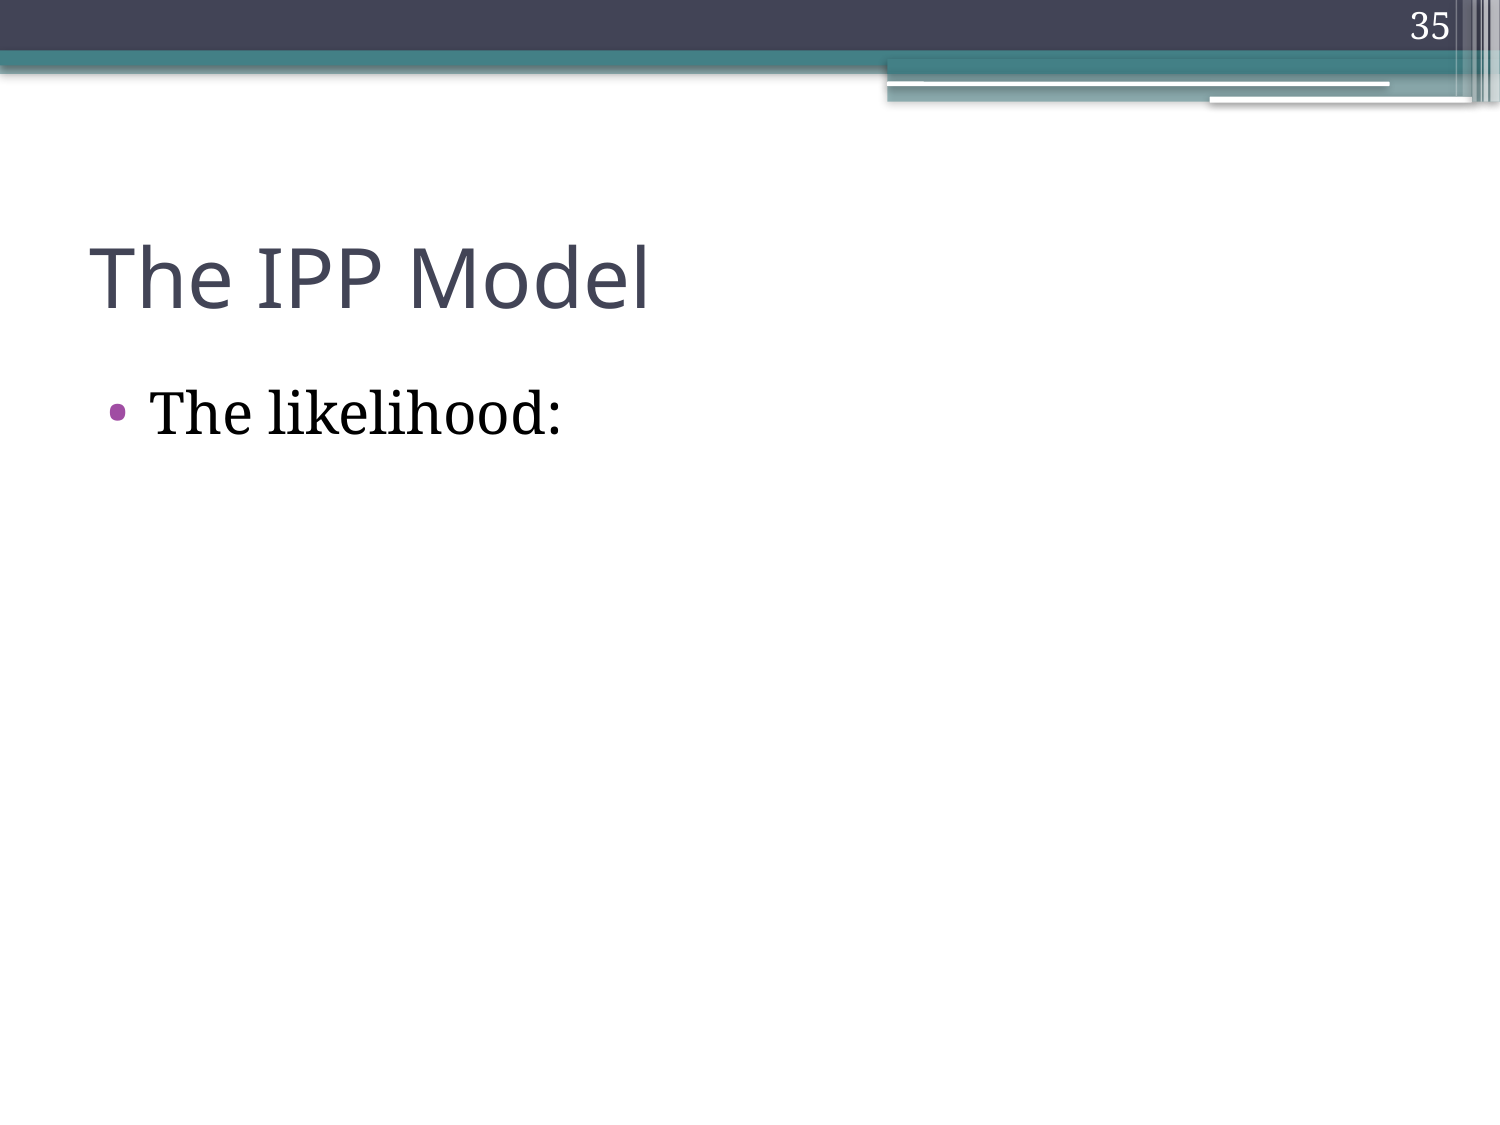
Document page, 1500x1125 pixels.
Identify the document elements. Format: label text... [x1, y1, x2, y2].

title The IPP Model [75, 187, 1425, 363]
slide_number 35 [1341, 0, 1466, 61]
